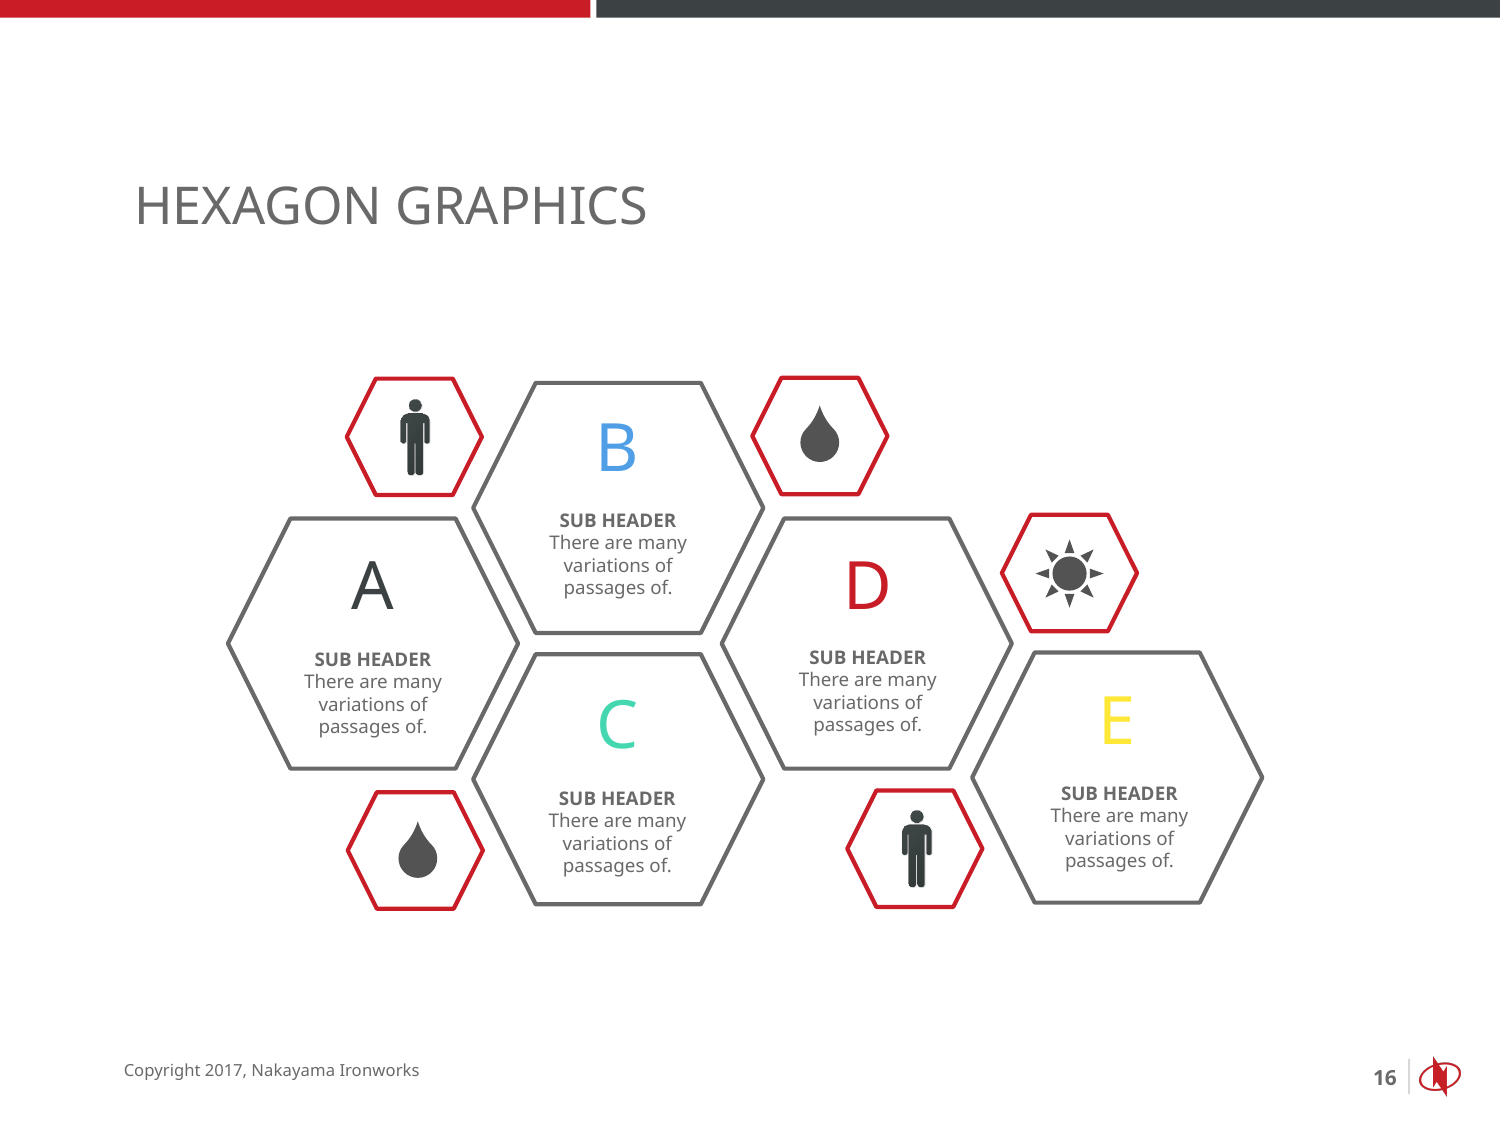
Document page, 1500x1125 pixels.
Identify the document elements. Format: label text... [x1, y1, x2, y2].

text_box 16 [1365, 1056, 1404, 1097]
text_box C [588, 685, 646, 770]
text_box SUB HEADER There are many variations of passages of. [533, 486, 703, 599]
text_box [1080, 549, 1094, 563]
picture [897, 809, 938, 888]
text_box A [343, 546, 402, 631]
text_box [1001, 514, 1138, 632]
text_box B [587, 408, 647, 492]
text_box [398, 821, 438, 878]
text_box SUB HEADER There are many variations of passages of. [783, 623, 953, 736]
text_box [800, 405, 840, 462]
text_box D [836, 546, 901, 631]
text_box [1045, 549, 1059, 563]
text_box [346, 378, 482, 496]
text_box E [1091, 681, 1144, 766]
text_box [227, 518, 519, 769]
text_box [473, 382, 764, 633]
picture [1418, 1056, 1461, 1097]
text_box SUB HEADER There are many variations of passages of. [1035, 758, 1204, 872]
text_box [752, 377, 888, 495]
text_box [972, 652, 1263, 903]
text_box [473, 654, 764, 905]
text_box HEXAGON GRAPHICS [134, 172, 1285, 235]
text_box [1080, 584, 1094, 598]
text_box SUB HEADER There are many variations of passages of. [532, 764, 702, 877]
text_box [721, 518, 1012, 769]
text_box SUB HEADER There are many variations of passages of. [288, 625, 458, 738]
text_box [347, 792, 483, 909]
picture [395, 398, 436, 476]
text_box [1052, 556, 1087, 591]
text_box [1045, 584, 1059, 598]
text_box [1035, 568, 1050, 579]
text_box [847, 790, 983, 907]
text_box [0, 0, 591, 18]
text_box [1089, 568, 1104, 579]
text_box [596, 0, 1500, 18]
text_box Copyright 2017, Nakayama Ironworks [116, 1052, 428, 1088]
text_box [1064, 539, 1075, 554]
text_box [1064, 593, 1075, 608]
